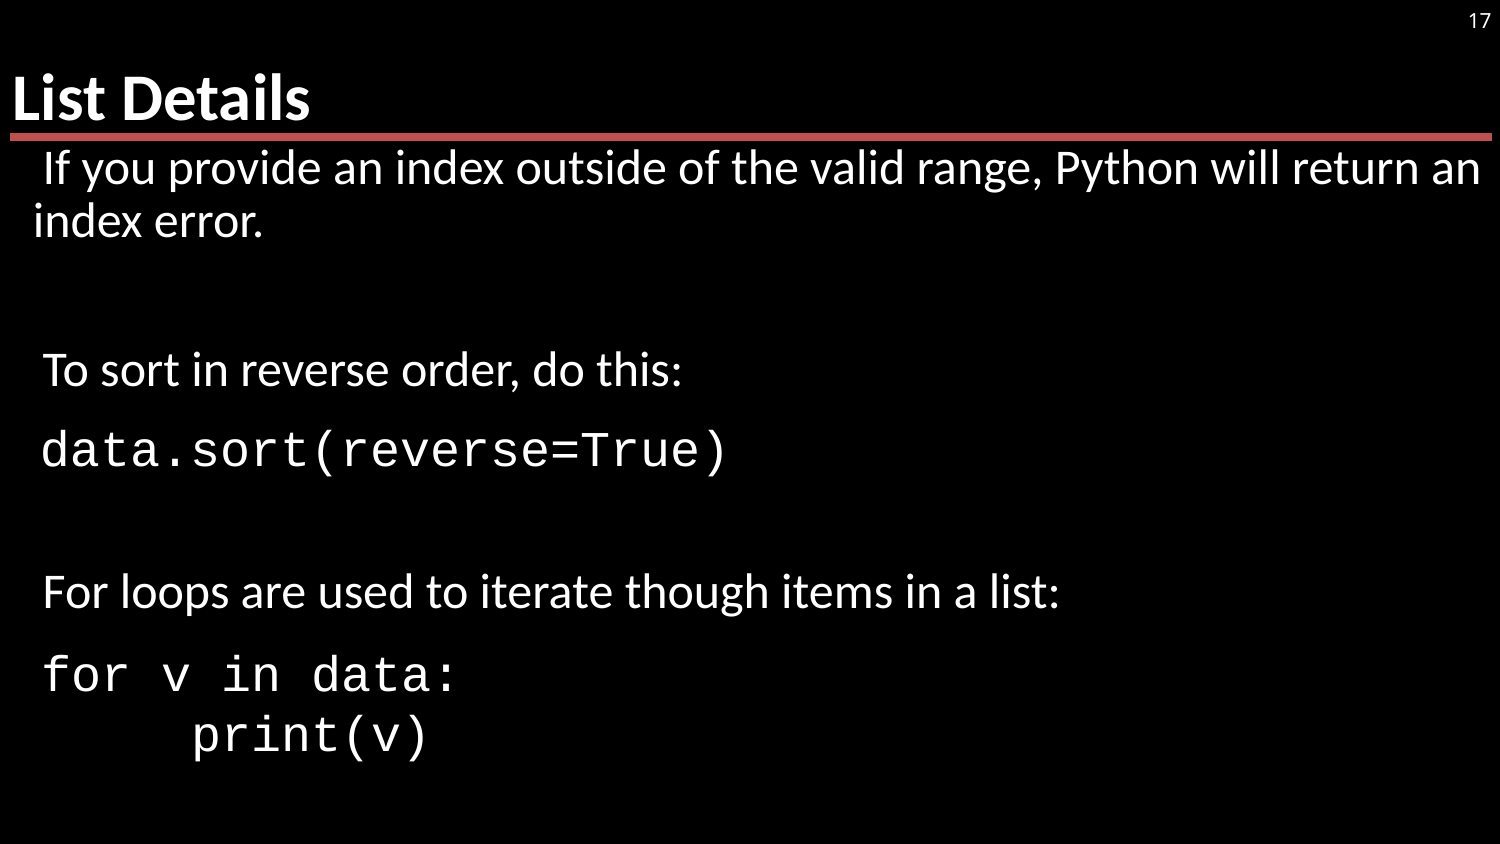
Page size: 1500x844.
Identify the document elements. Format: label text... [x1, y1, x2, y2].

text_box data.sort(reverse=True) [32, 409, 1468, 485]
text_box for v in data: print(v) [33, 634, 1469, 770]
list If you provide an index outside of the valid range, Python will return an index error. To sort in reverse order, do this: For loops are used to iterate though items in a list: [9, 133, 1493, 835]
slide_number 17 [1489, 0, 1500, 41]
title List Details [11, 0, 1489, 133]
